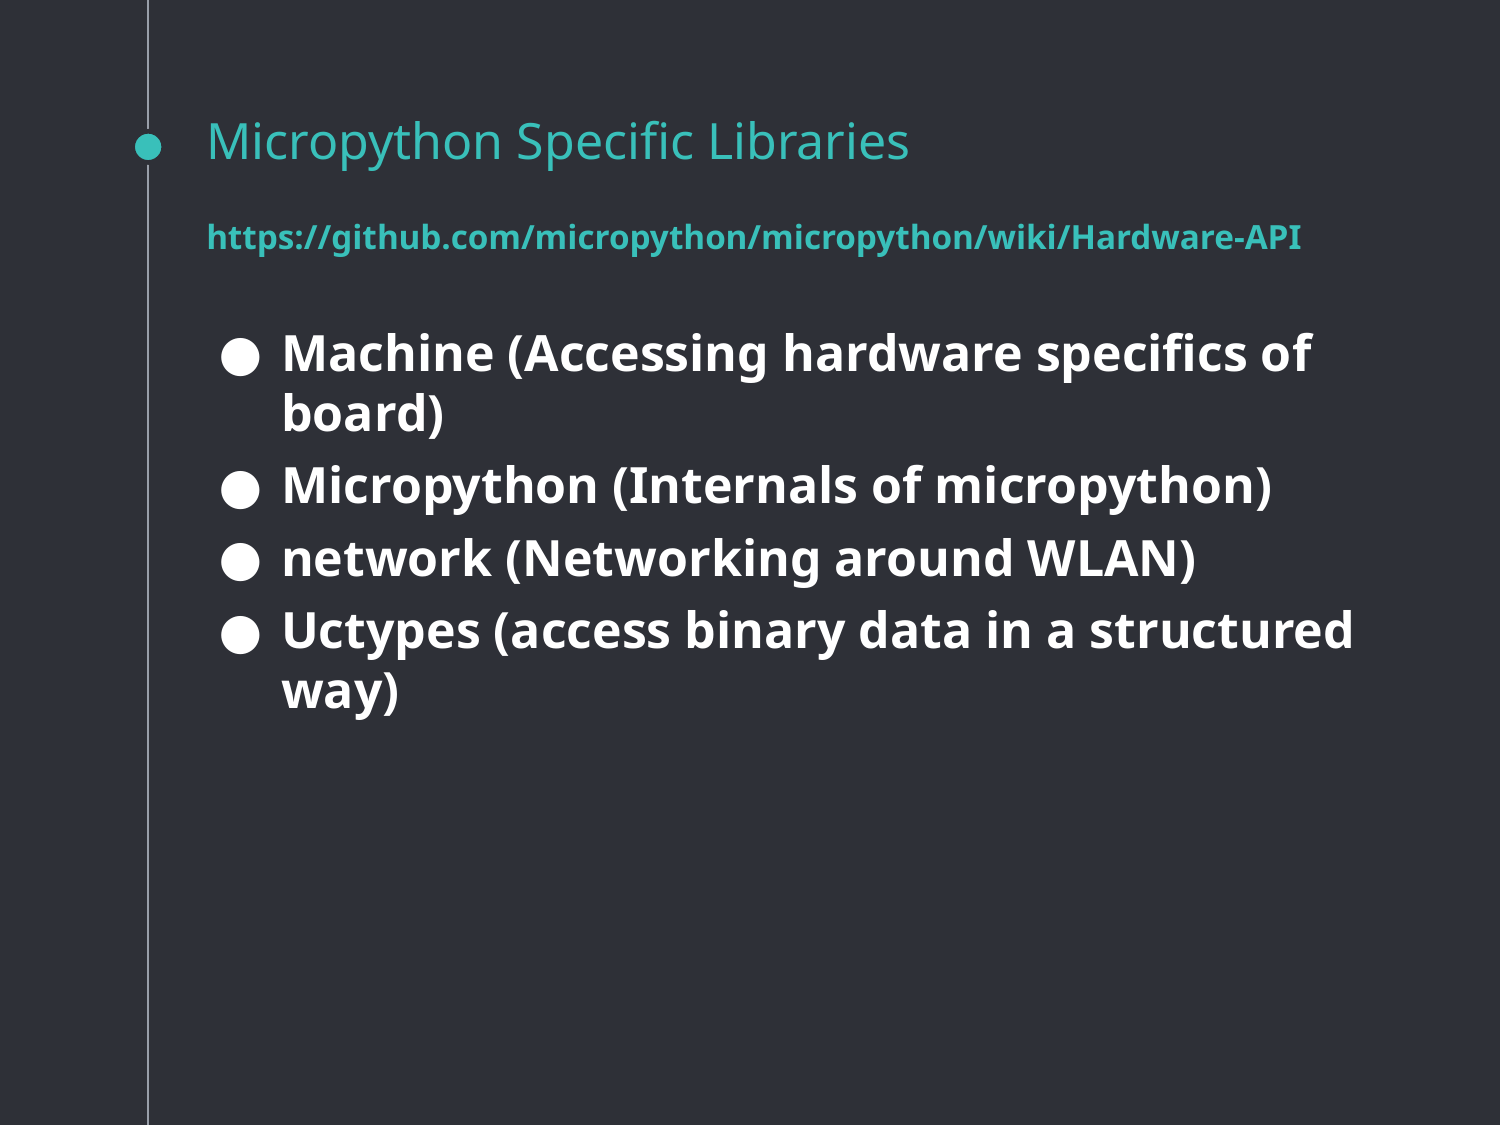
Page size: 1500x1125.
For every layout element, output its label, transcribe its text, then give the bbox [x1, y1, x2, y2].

title Micropython Specific Libraries [191, 109, 1317, 185]
text_box https://github.com/micropython/micropython/wiki/Hardware-API Machine (Accessing hardware specifics of board) Micropython (Internals of micropython) network (Networking around WLAN) Uctypes (access binary data in a structured way) [191, 201, 1440, 1058]
